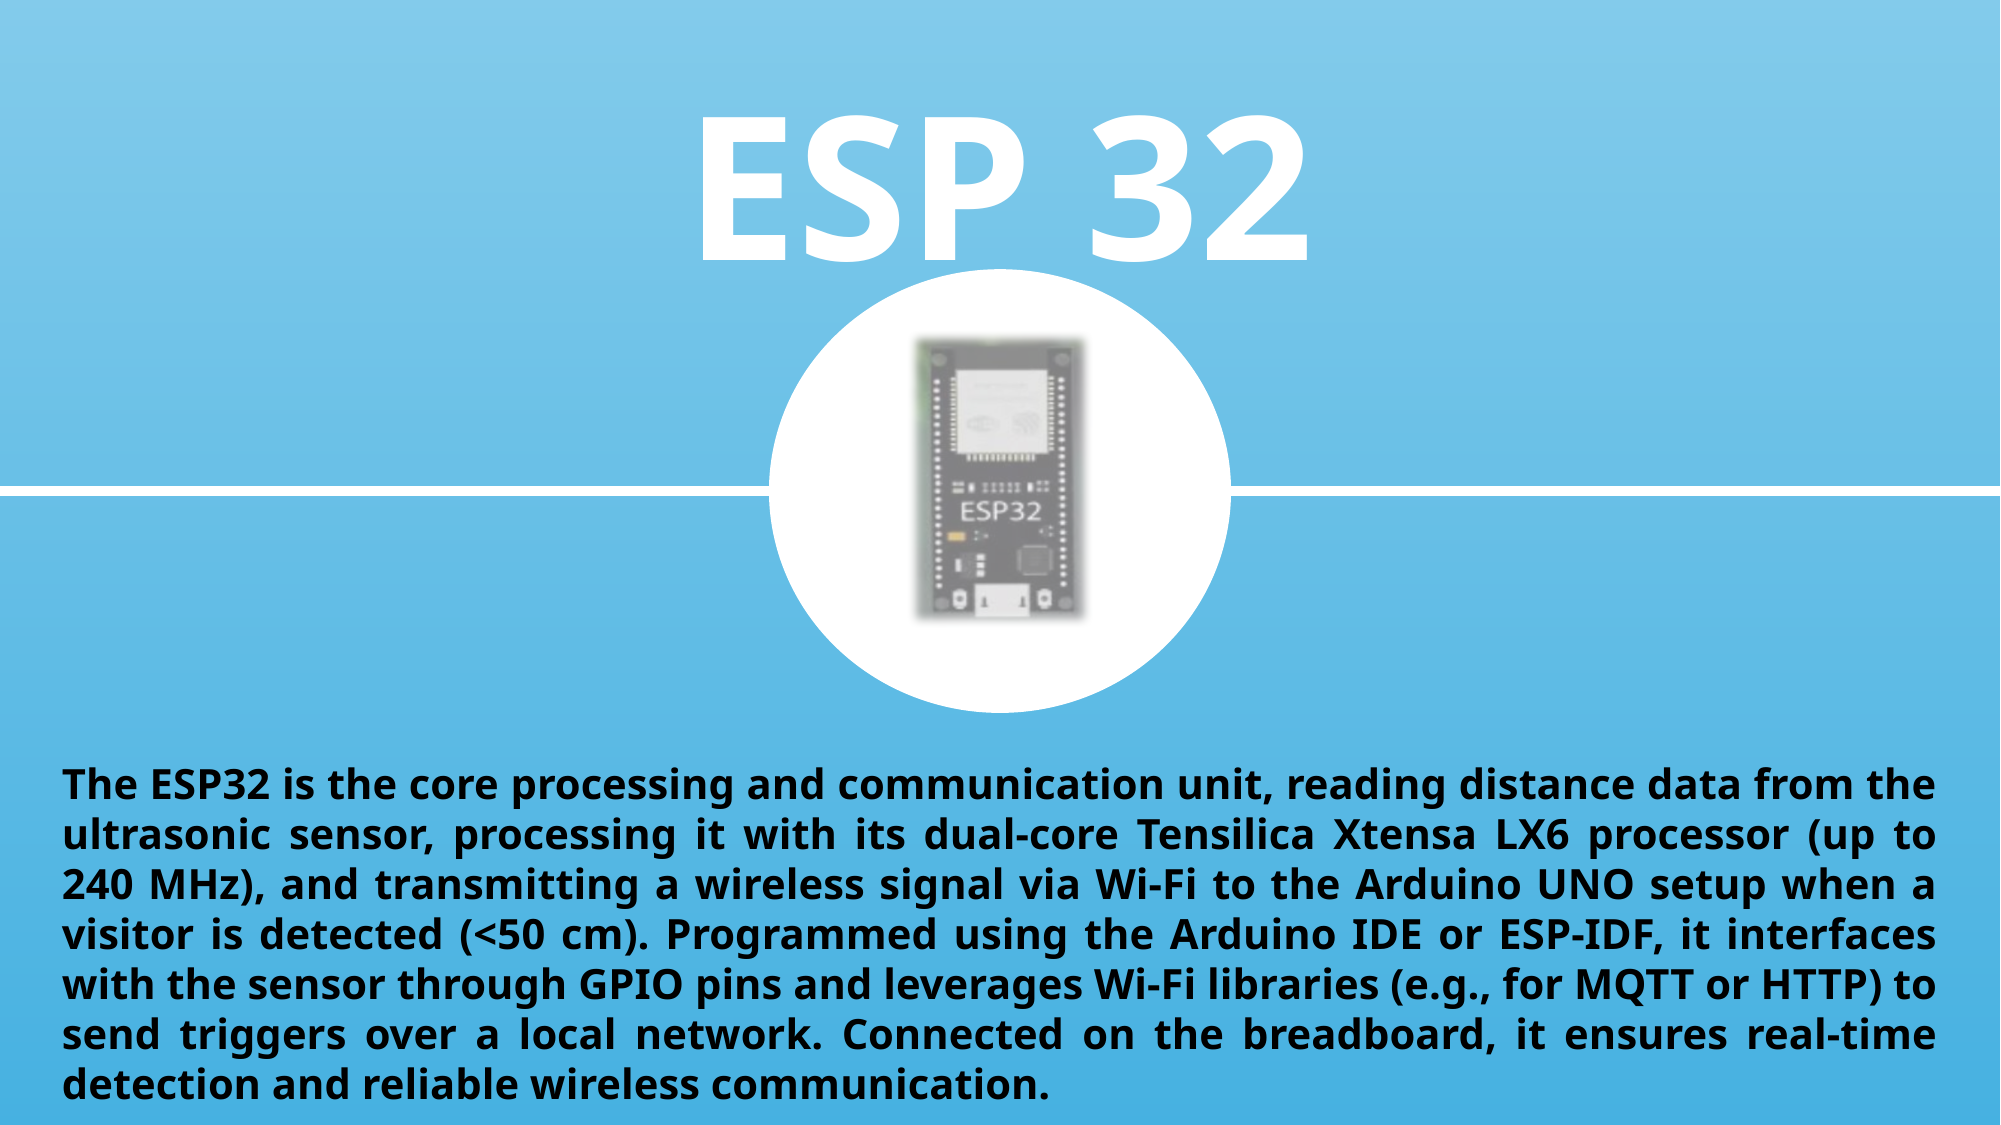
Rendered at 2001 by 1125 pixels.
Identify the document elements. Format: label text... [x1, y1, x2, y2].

text_box The ESP32 is the core processing and communication unit, reading distance data from the ultrasonic sensor, processing it with its dual-core Tensilica Xtensa LX6 processor (up to 240 MHz), and transmitting a wireless signal via Wi-Fi to the Arduino UNO setup when a visitor is detected (<50 cm). Programmed using the Arduino IDE or ESP-IDF, it interfaces with the sensor through GPIO pins and leverages Wi-Fi libraries (e.g., for MQTT or HTTP) to send triggers over a local network. Connected on the breadboard, it ensures real-time detection and reliable wireless communication. [47, 750, 1953, 1125]
text_box ESP 32 [293, 53, 1707, 308]
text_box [768, 268, 1232, 714]
